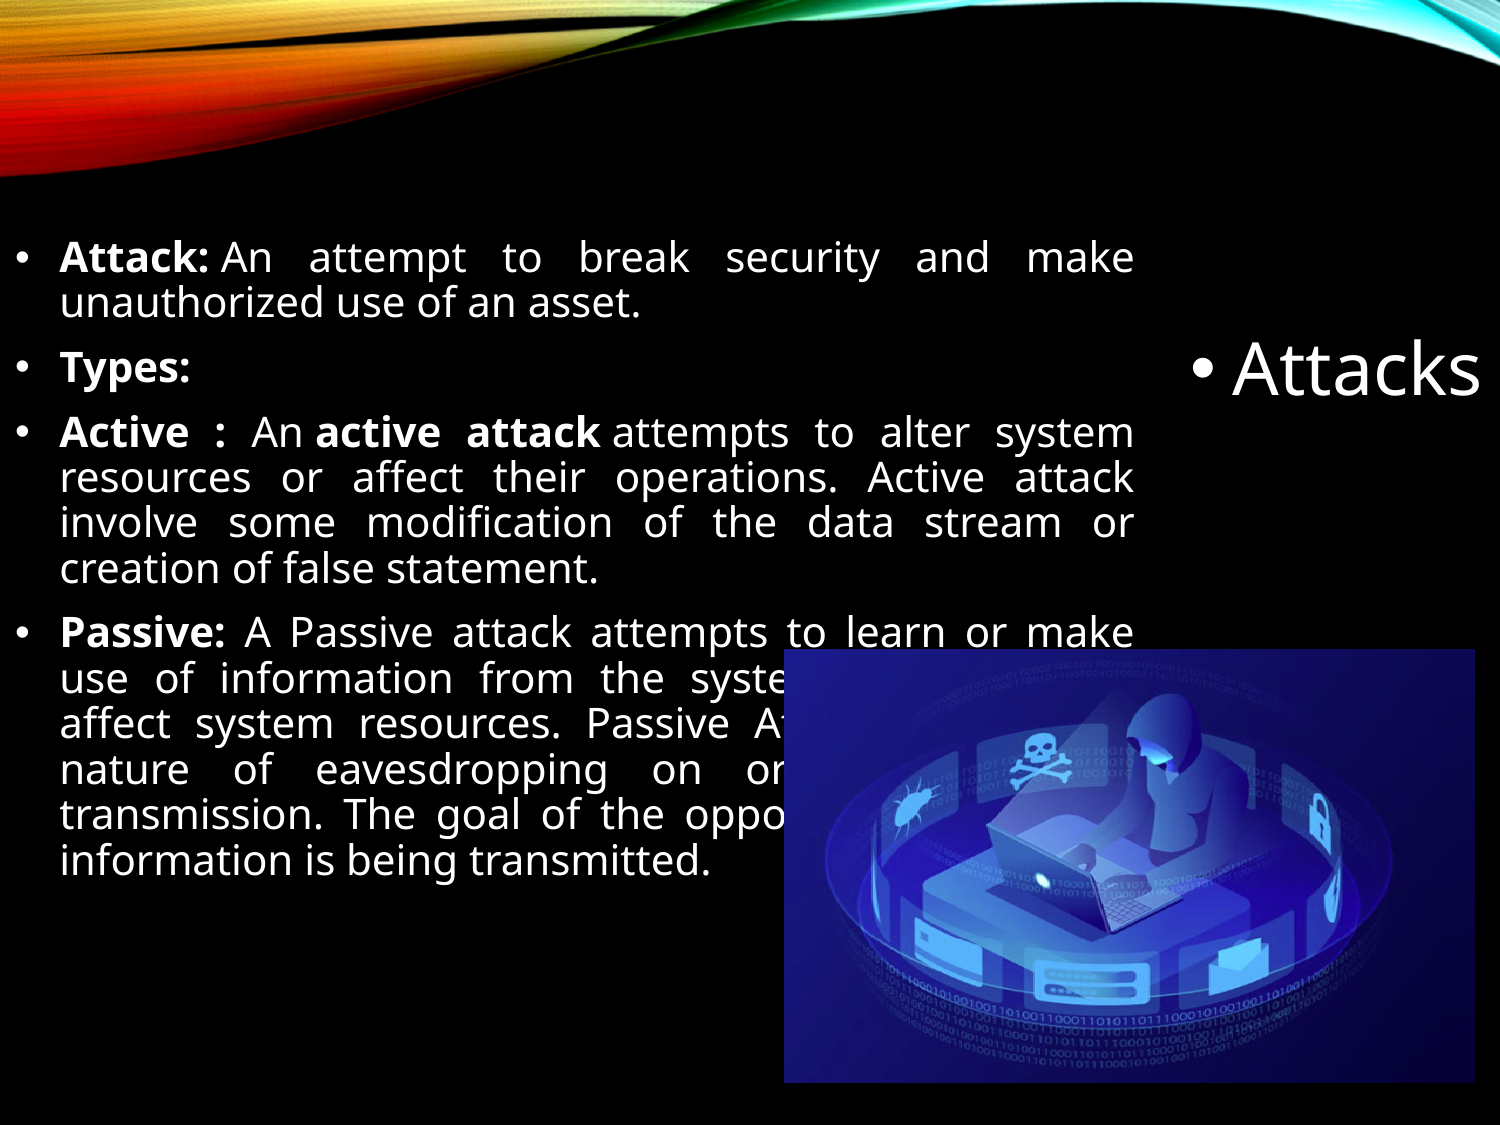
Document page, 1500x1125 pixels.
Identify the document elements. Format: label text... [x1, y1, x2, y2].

picture [0, 0, 1500, 178]
list Attack: An attempt to break security and make unauthorized use of an asset. Types: Active : An active attack attempts to alter system resources or affect their operations. Active attack involve some modification of the data stream or creation of false statement. Passive: A Passive attack attempts to learn or make use of information from the system but does not affect system resources. Passive Attacks are in the nature of eavesdropping on or monitoring of transmission. The goal of the opponent is to obtain information is being transmitted. [0, 228, 1150, 897]
list Attacks [1175, 324, 1500, 440]
picture [784, 649, 1476, 1084]
